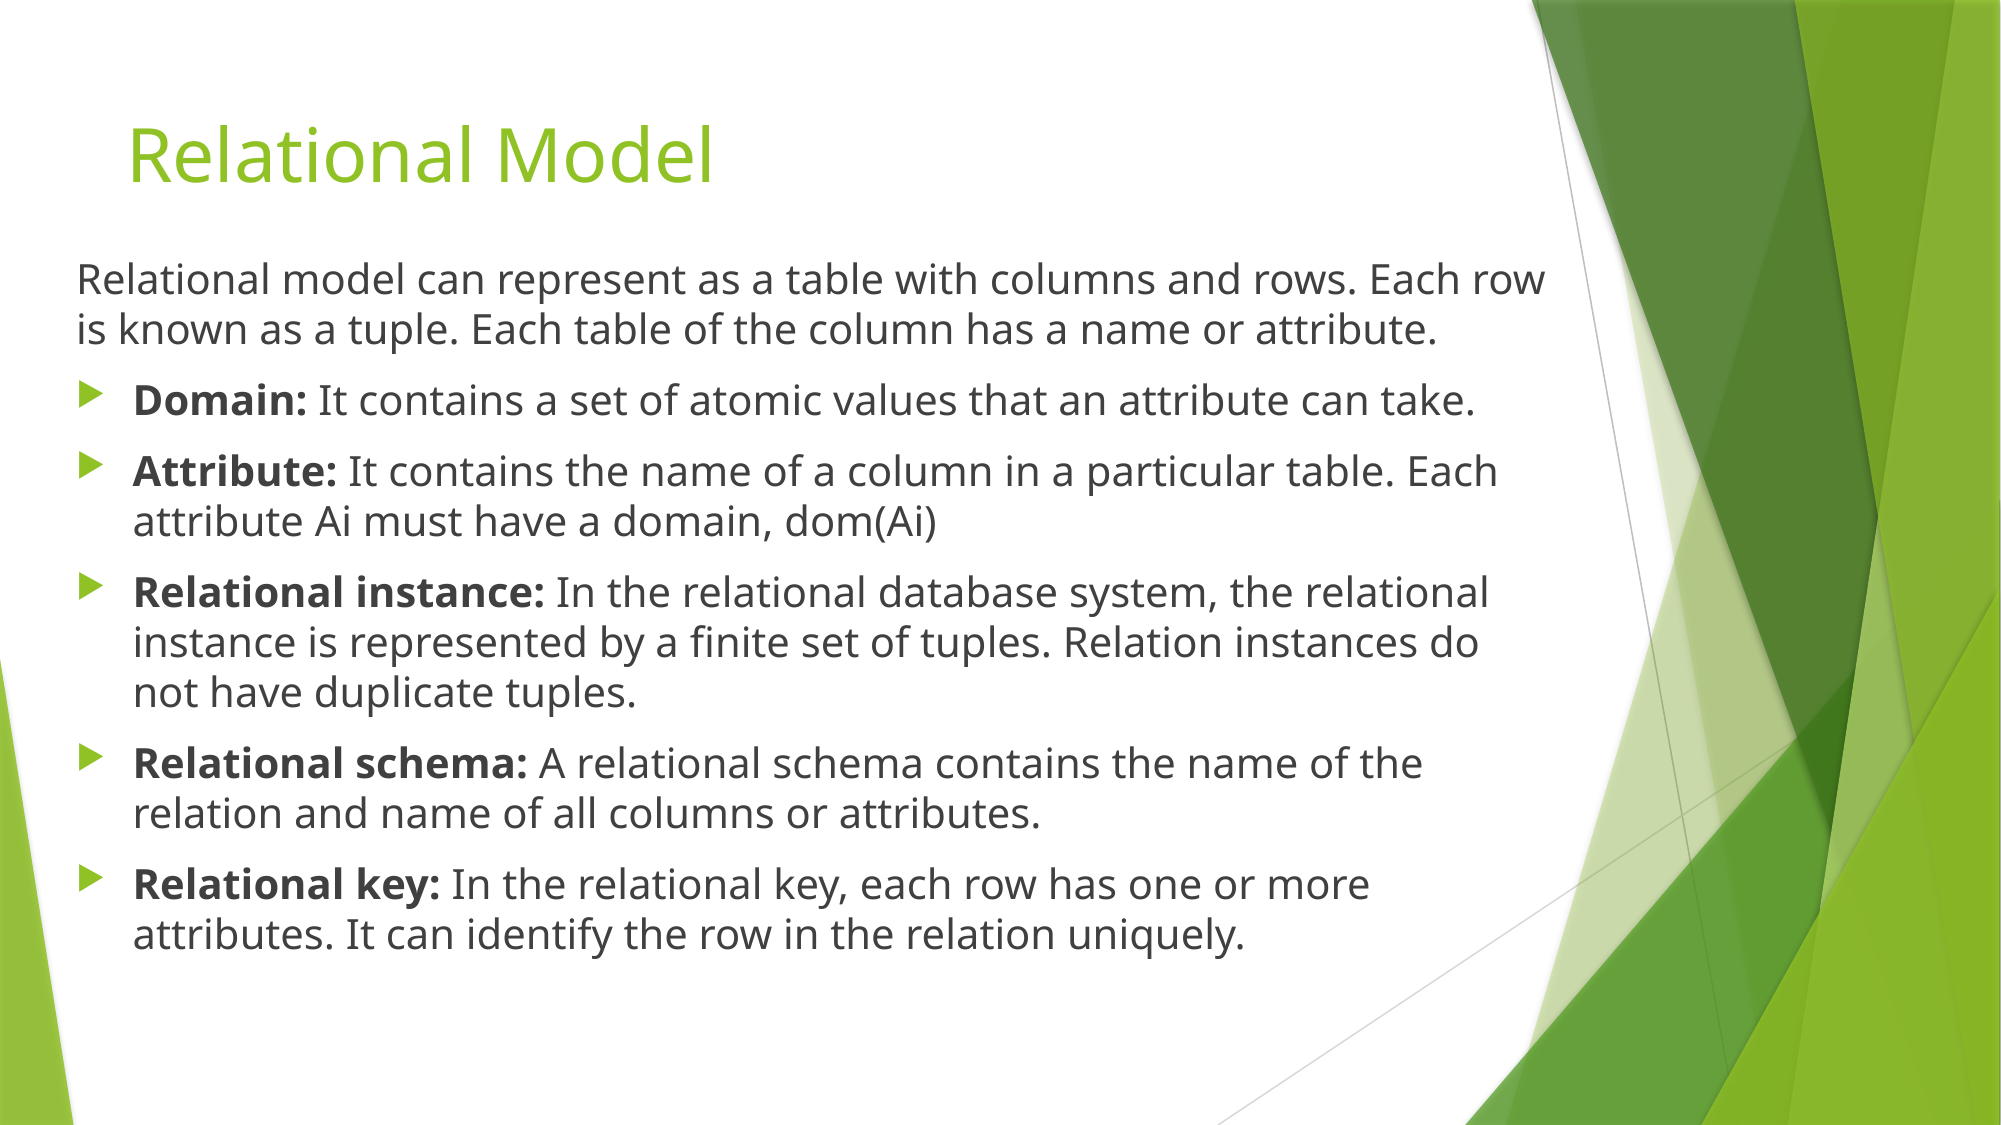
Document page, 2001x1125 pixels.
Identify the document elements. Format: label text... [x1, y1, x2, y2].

title Relational Model [111, 99, 1522, 245]
list Relational model can represent as a table with columns and rows. Each row is known as a tuple. Each table of the column has a name or attribute. Domain: It contains a set of atomic values that an attribute can take. Attribute: It contains the name of a column in a particular table. Each attribute Ai must have a domain, dom(Ai) Relational instance: In the relational database system, the relational instance is represented by a finite set of tuples. Relation instances do not have duplicate tuples. Relational schema: A relational schema contains the name of the relation and name of all columns or attributes. Relational key: In the relational key, each row has one or more attributes. It can identify the row in the relation uniquely. [61, 245, 1566, 1105]
